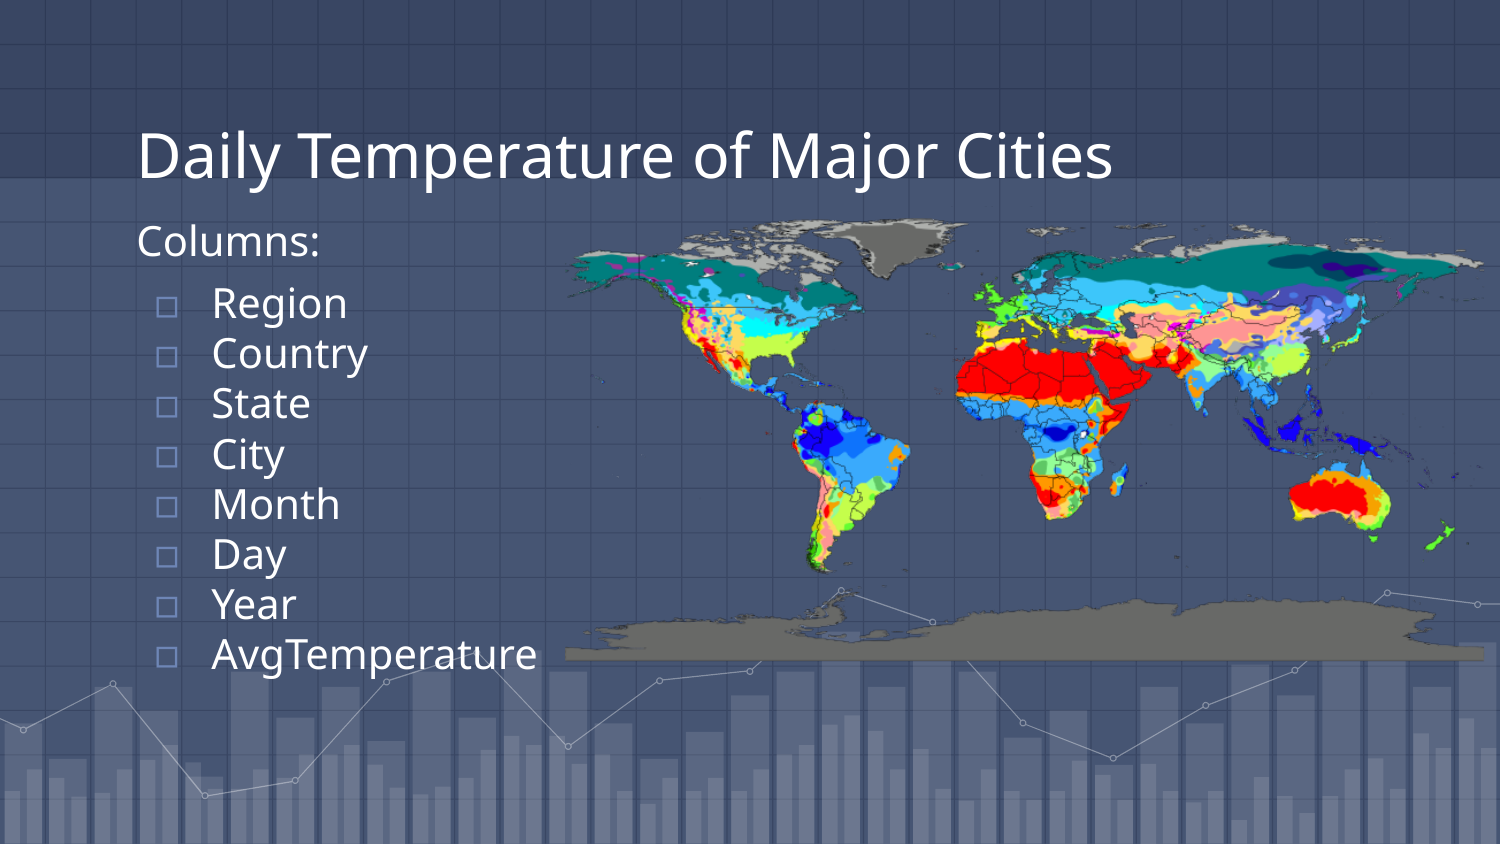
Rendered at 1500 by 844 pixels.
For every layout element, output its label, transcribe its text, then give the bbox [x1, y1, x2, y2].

title Daily Temperature of Major Cities [121, 65, 1383, 204]
list Columns: Region Country State City Month Day Year AvgTemperature [121, 199, 734, 668]
picture [564, 205, 1485, 662]
